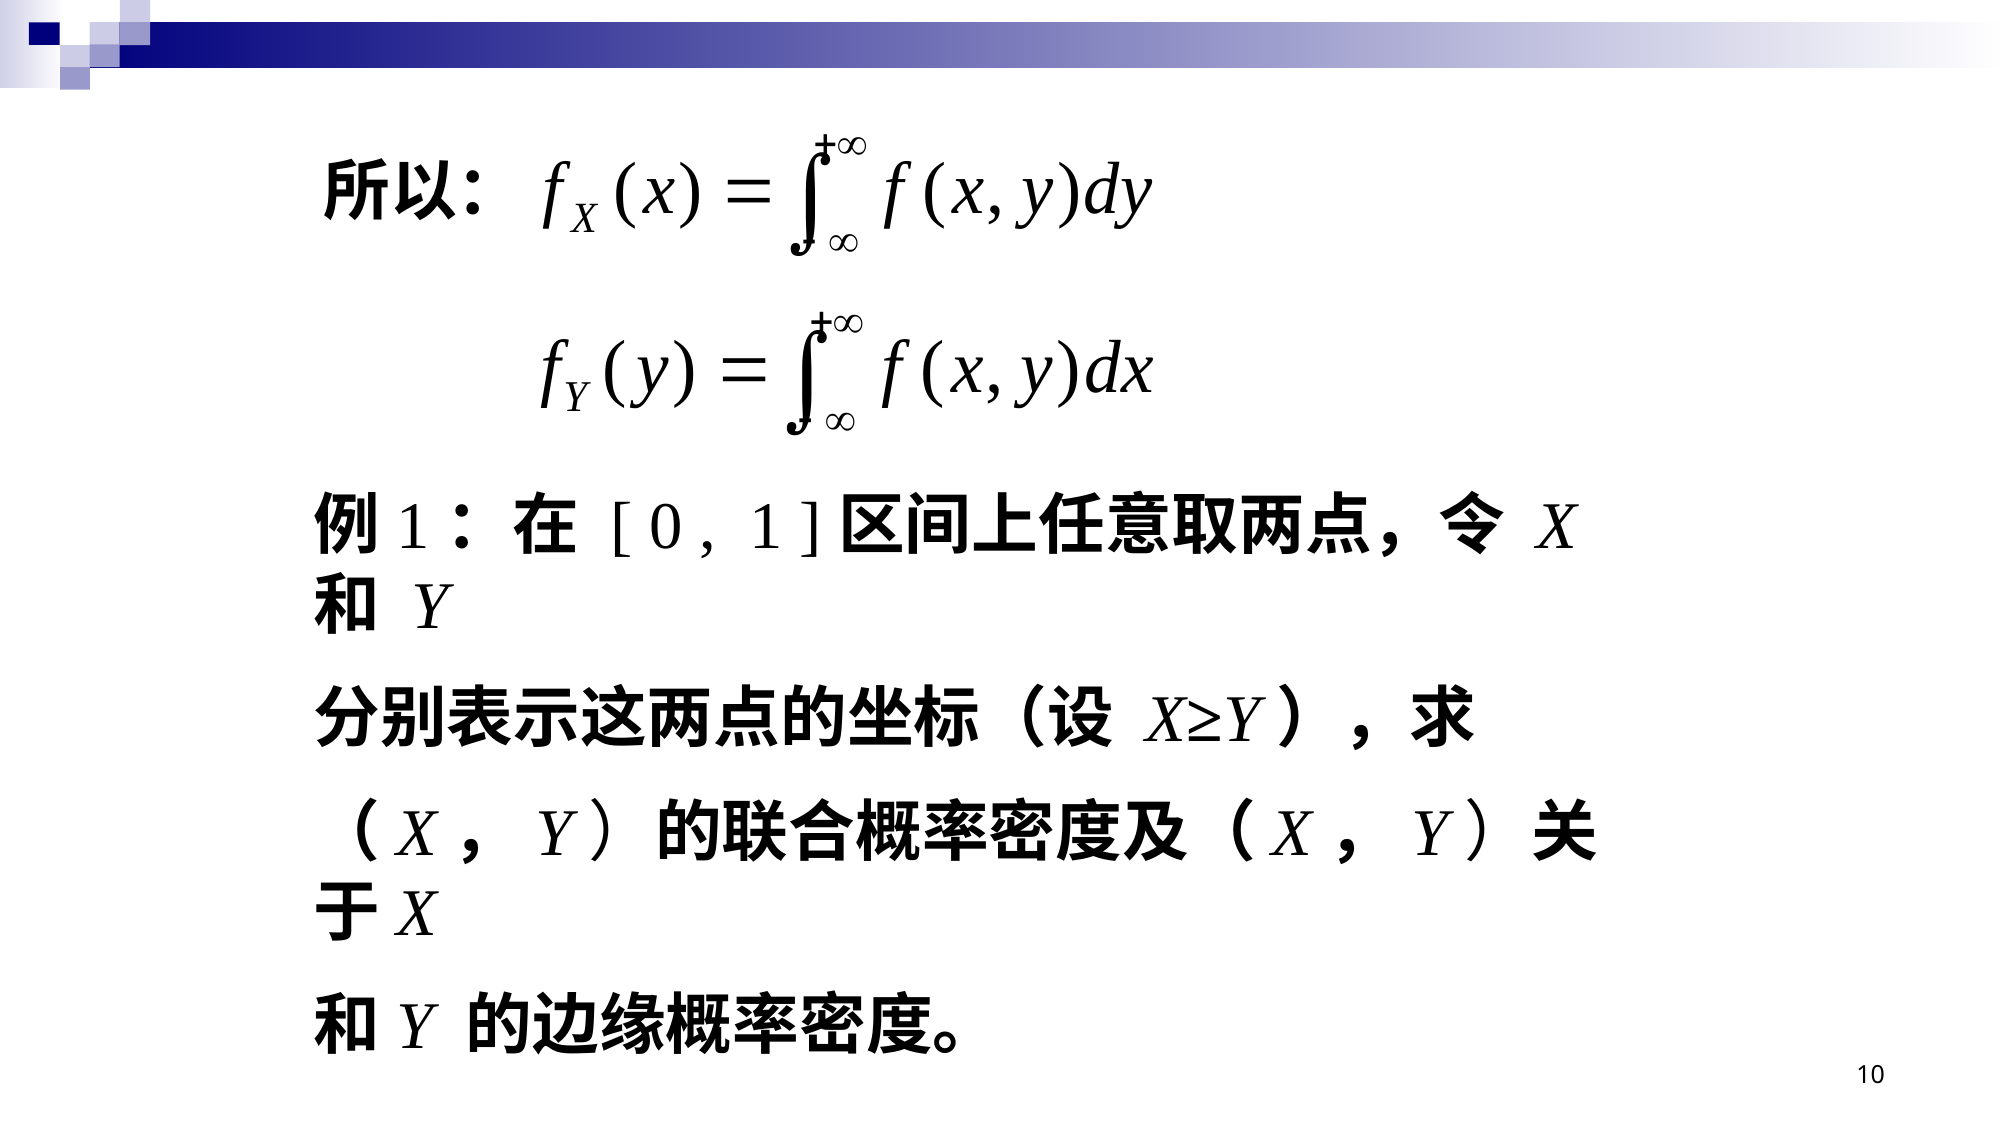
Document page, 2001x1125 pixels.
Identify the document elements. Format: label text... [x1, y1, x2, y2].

text_box 例1：在 [ 0 , 1 ]区间上任意取两点，令 X 和 Y 分别表示这两点的坐标（设 X≥Y），求 （X，Y）的联合概率密度及（X，Y）关于X 和Y 的边缘概率密度。 [299, 475, 1673, 1125]
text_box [309, 108, 1164, 445]
slide_number 10 [1673, 1025, 1900, 1100]
